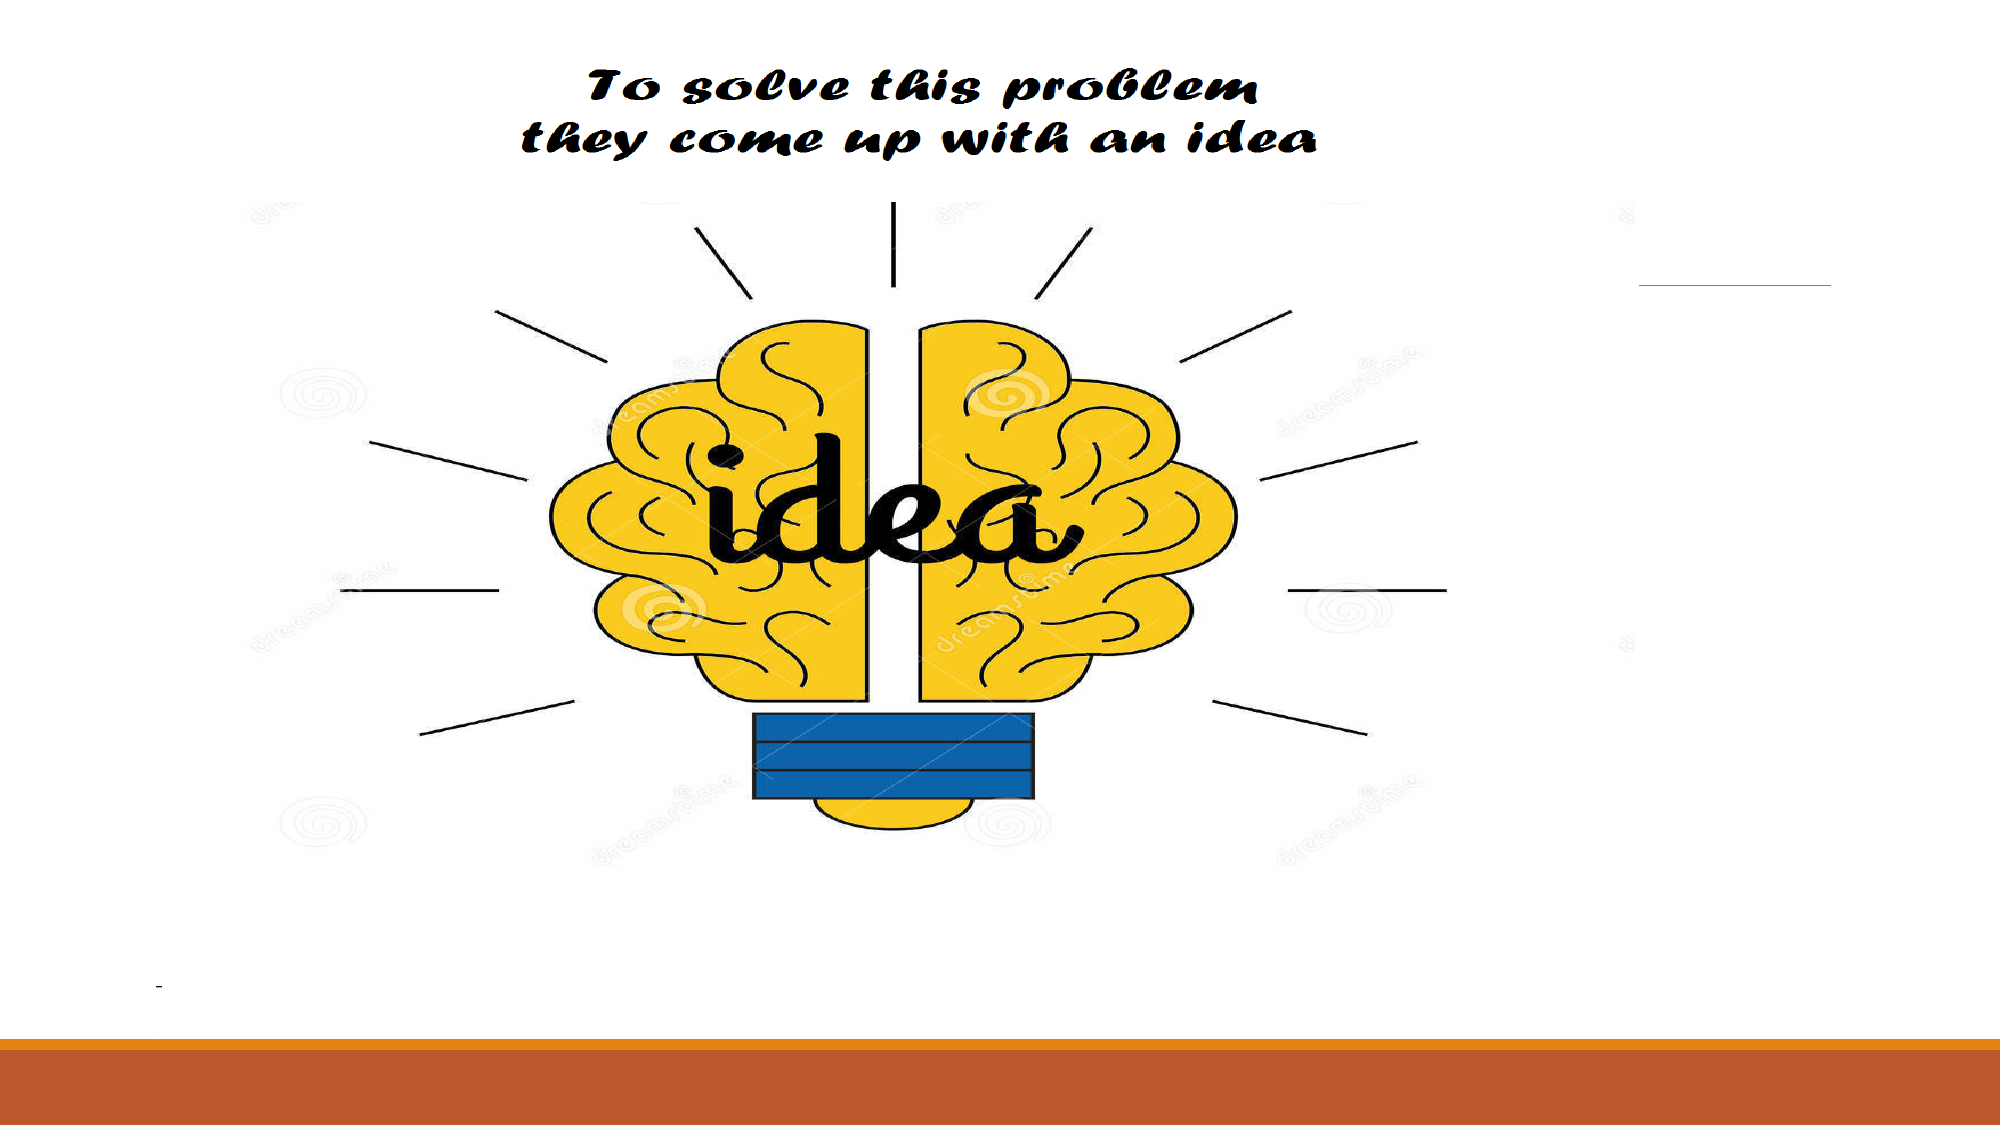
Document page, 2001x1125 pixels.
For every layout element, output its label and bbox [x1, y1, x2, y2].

picture [155, 41, 1640, 1035]
